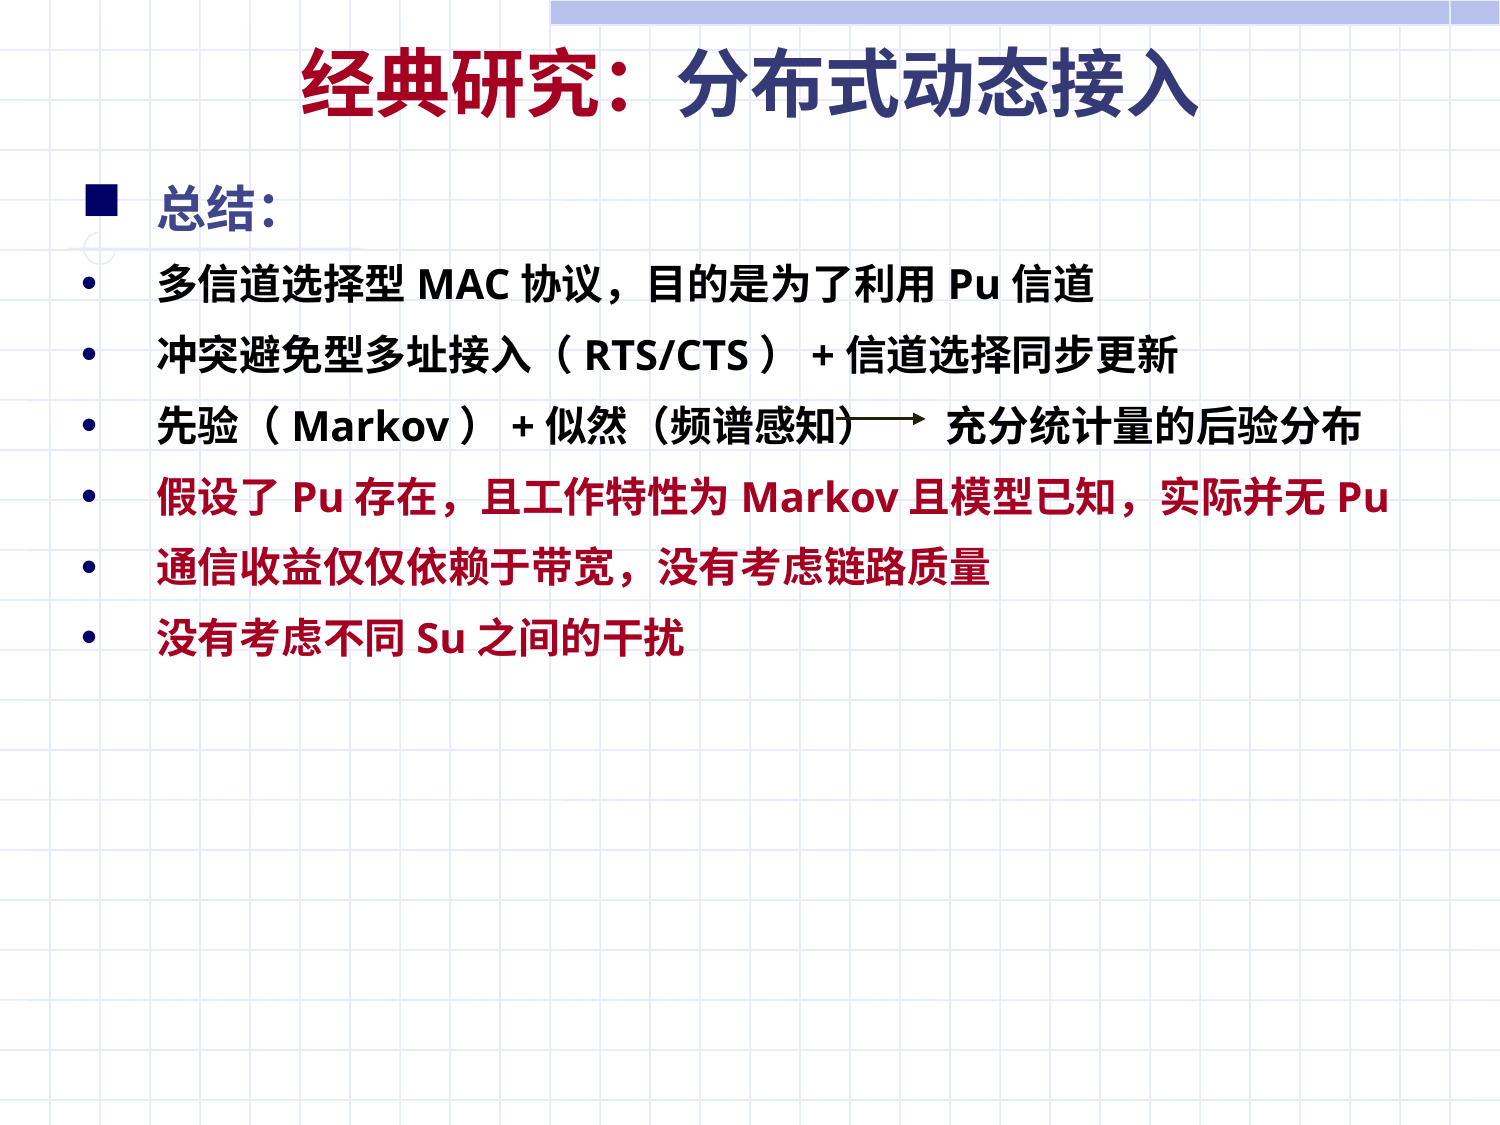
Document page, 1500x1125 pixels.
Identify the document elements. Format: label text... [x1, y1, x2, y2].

text_box 经典研究：分布式动态接入 [0, 24, 1500, 155]
text_box 总结： 多信道选择型MAC协议，目的是为了利用Pu信道 冲突避免型多址接入（RTS/CTS）+信道选择同步更新 先验（Markov）+似然（频谱感知） 充分统计量的后验分布 假设了Pu存在，且工作特性为Markov且模型已知，实际并无Pu 通信收益仅仅依赖于带宽，没有考虑链路质量 没有考虑不同Su之间的干扰 [66, 154, 1500, 1125]
